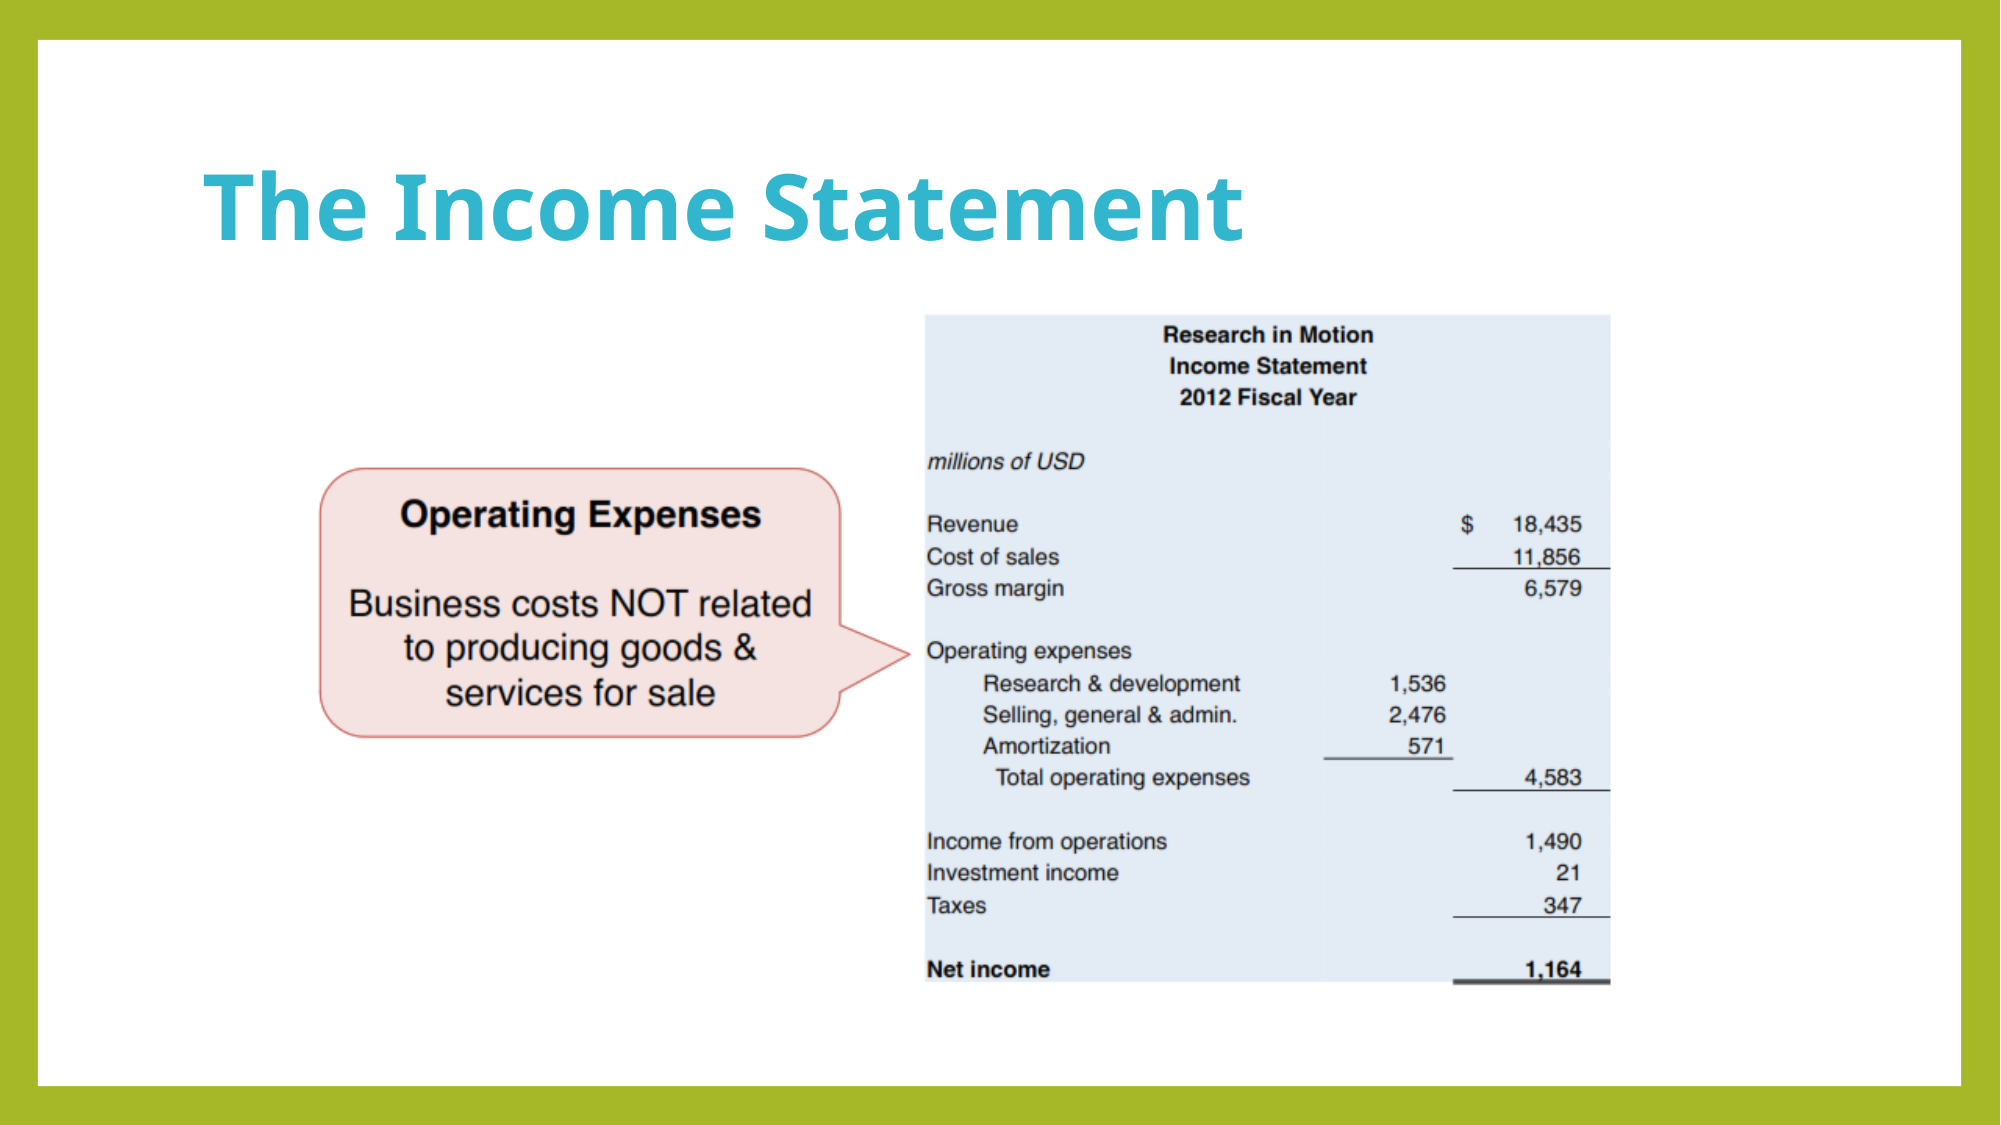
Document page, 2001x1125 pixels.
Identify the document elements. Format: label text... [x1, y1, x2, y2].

picture [230, 295, 1629, 1016]
title The Income Statement [187, 99, 1808, 323]
